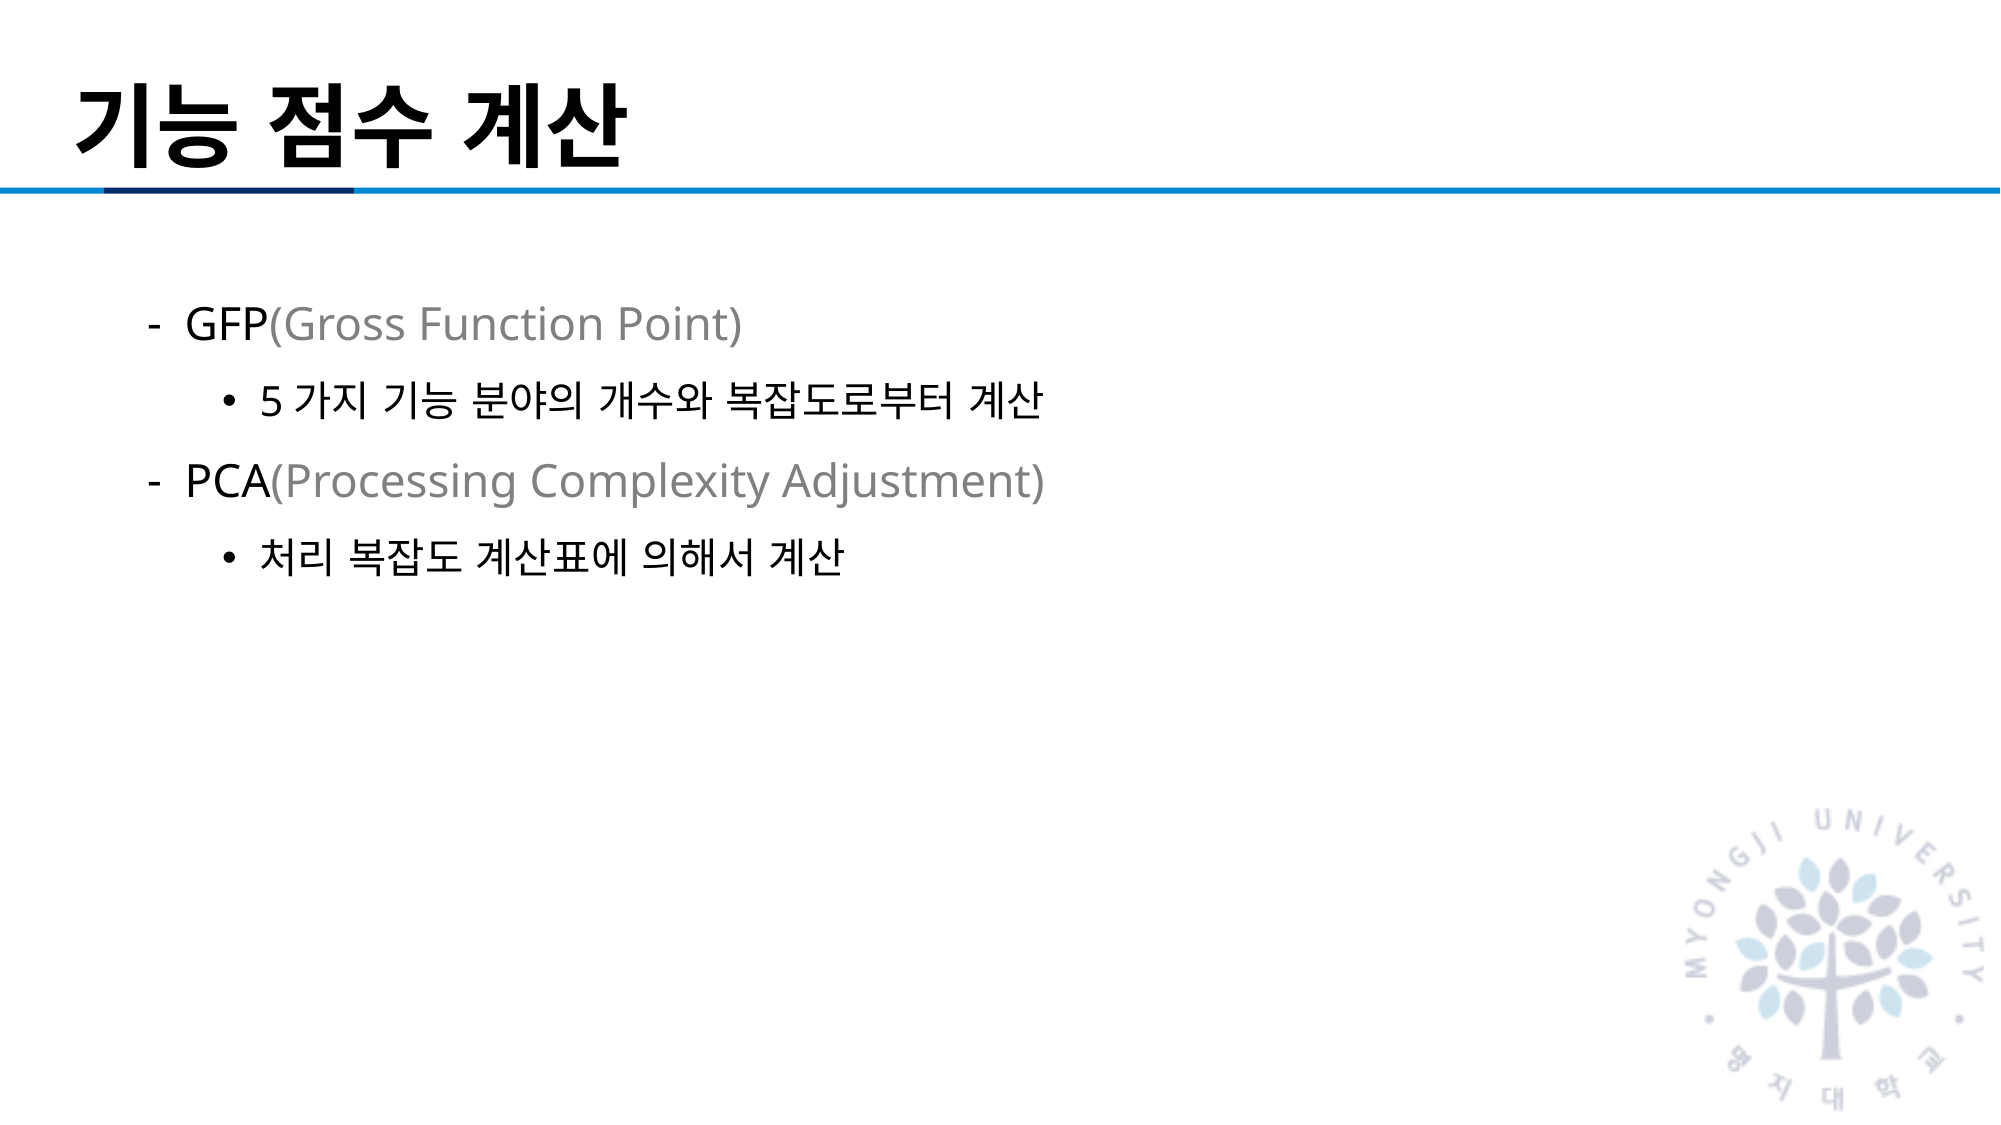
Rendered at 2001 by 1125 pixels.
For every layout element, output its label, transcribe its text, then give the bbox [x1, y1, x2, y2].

title 기능 점수 계산 [57, 59, 1945, 188]
